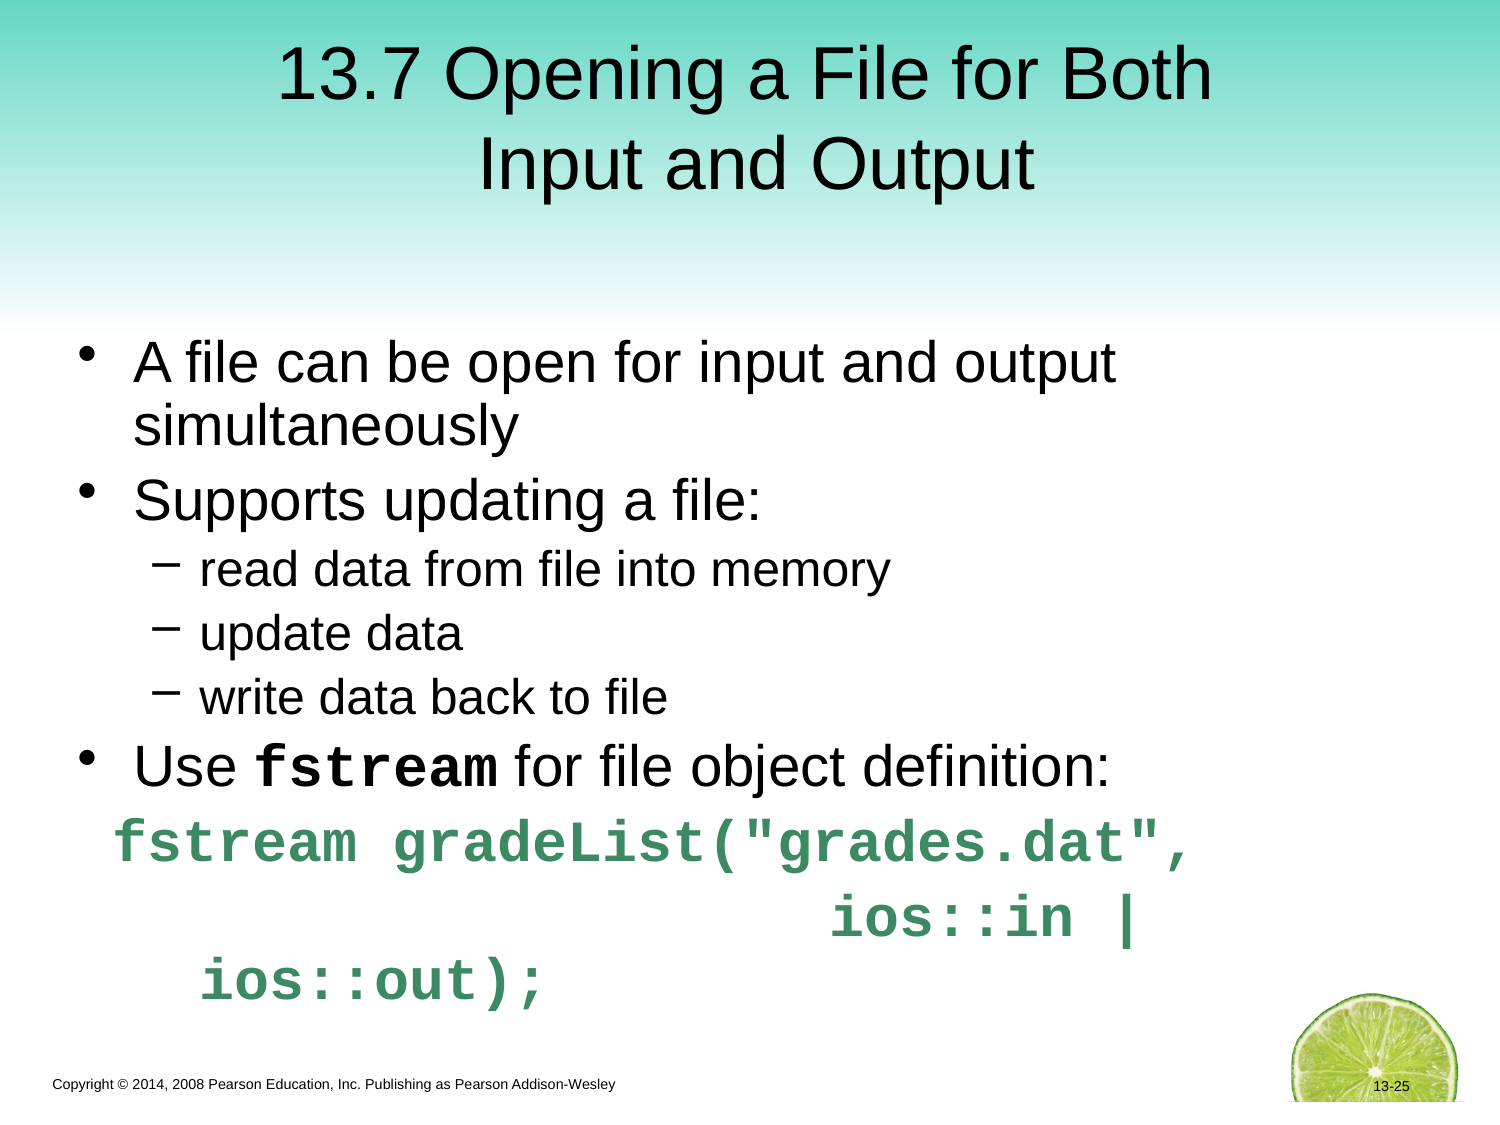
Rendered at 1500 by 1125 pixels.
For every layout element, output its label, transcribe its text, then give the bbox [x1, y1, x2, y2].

picture [1287, 990, 1463, 1102]
list A file can be open for input and output simultaneously Supports updating a file: read data from file into memory update data write data back to file Use fstream for file object definition: fstream gradeList("grades.dat", ios::in | ios::out); [62, 324, 1451, 1001]
title 13.7 Opening a File for Both Input and Output [49, 49, 1463, 213]
slide_number 13-25 [1112, 1026, 1426, 1102]
